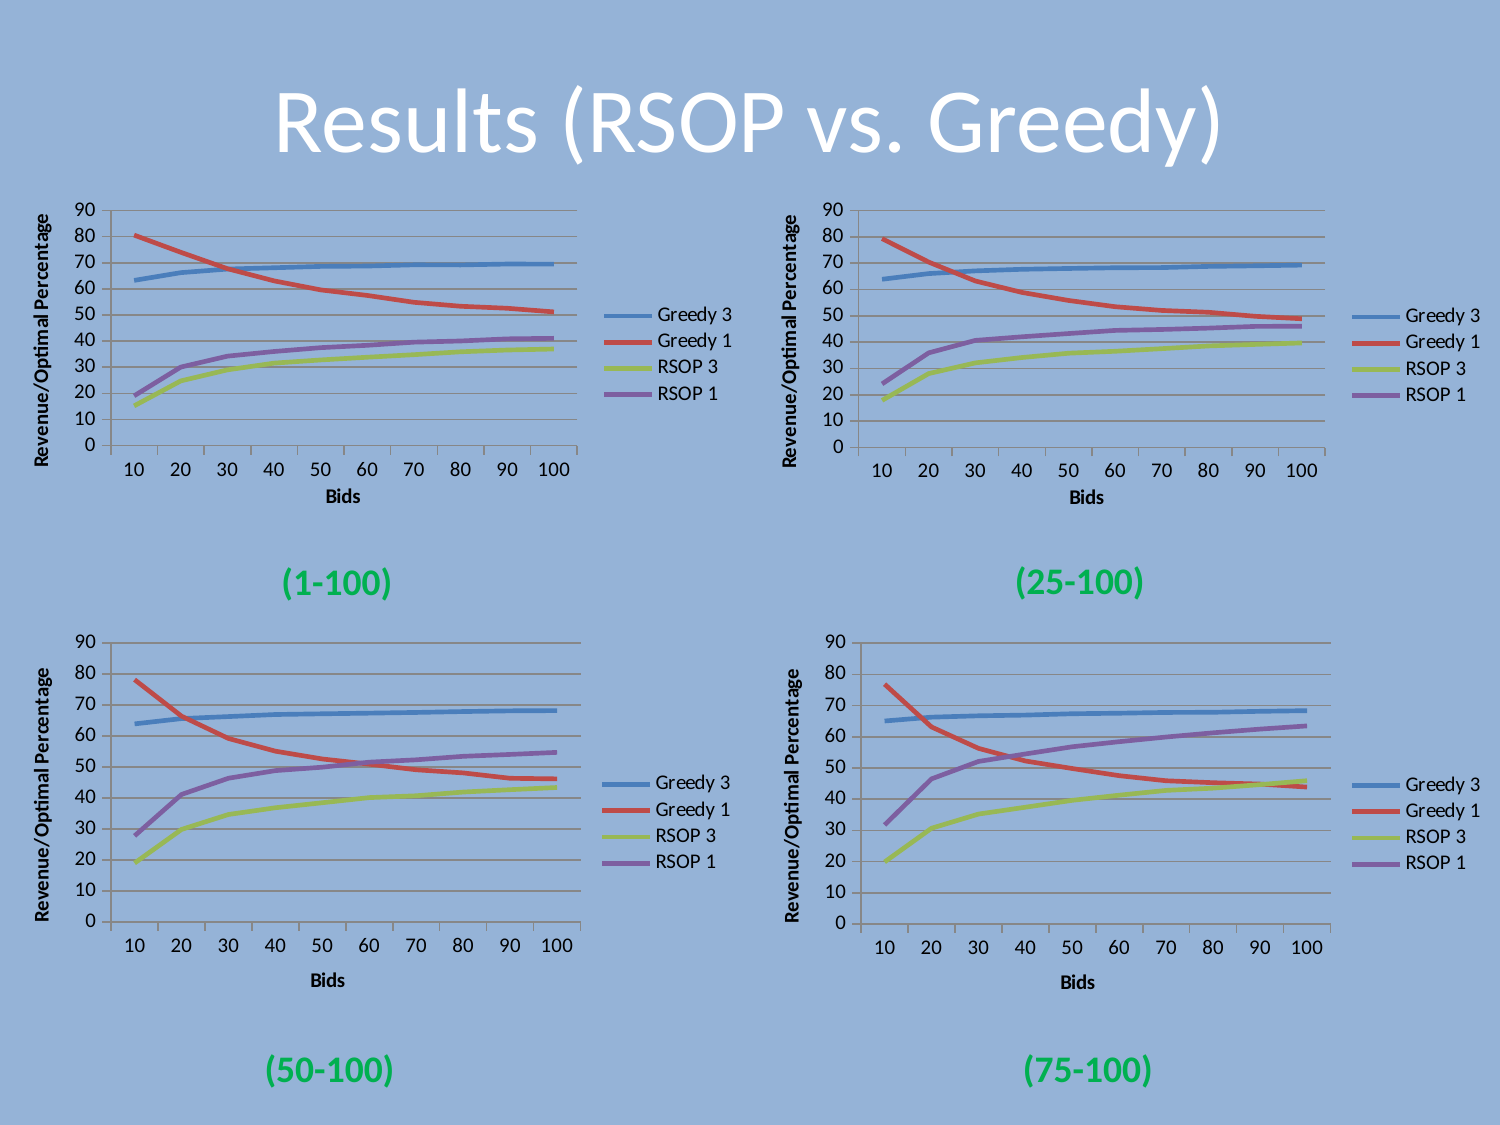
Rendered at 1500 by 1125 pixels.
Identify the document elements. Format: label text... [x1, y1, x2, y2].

text_box (25-100) [999, 549, 1171, 610]
text_box (1-100) [266, 551, 417, 611]
chart [0, 624, 1500, 1026]
text_box (75-100) [1008, 1037, 1171, 1098]
text_box (50-100) [249, 1037, 417, 1098]
title Results (RSOP vs. Greedy) [75, 45, 1425, 185]
chart [1, 187, 1500, 526]
